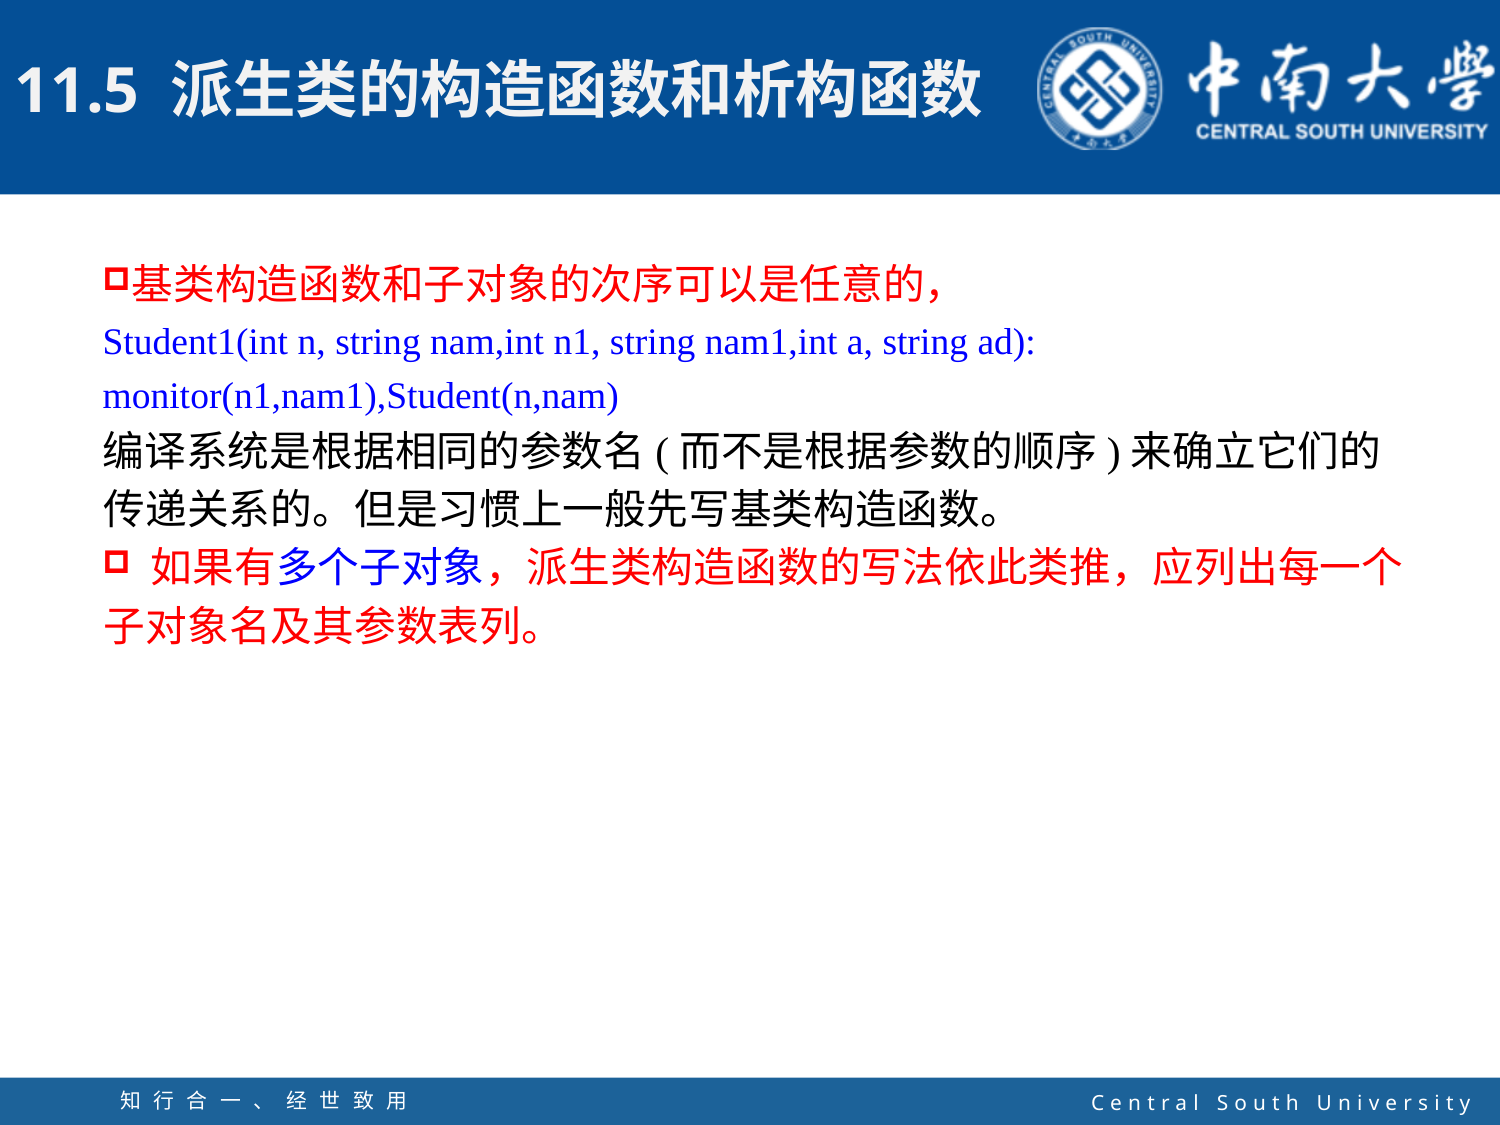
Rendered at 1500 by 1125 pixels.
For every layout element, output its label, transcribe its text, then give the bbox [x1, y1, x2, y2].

picture [1030, 25, 1500, 155]
text_box Central South University [1076, 1082, 1486, 1123]
text_box 基类构造函数和子对象的次序可以是任意的， Student1(int n, string nam,int n1, string nam1,int a, string ad): monitor(n1,nam1),Student(n,nam) 编译系统是根据相同的参数名(而不是根据参数的顺序)来确立它们的传递关系的。但是习惯上一般先写基类构造函数。 如果有多个子对象，派生类构造函数的写法依此类推，应列出每一个子对象名及其参数表列。 [51, 242, 1427, 664]
text_box [0, 1077, 1500, 1125]
text_box 知行合一、经世致用 [105, 1080, 423, 1120]
